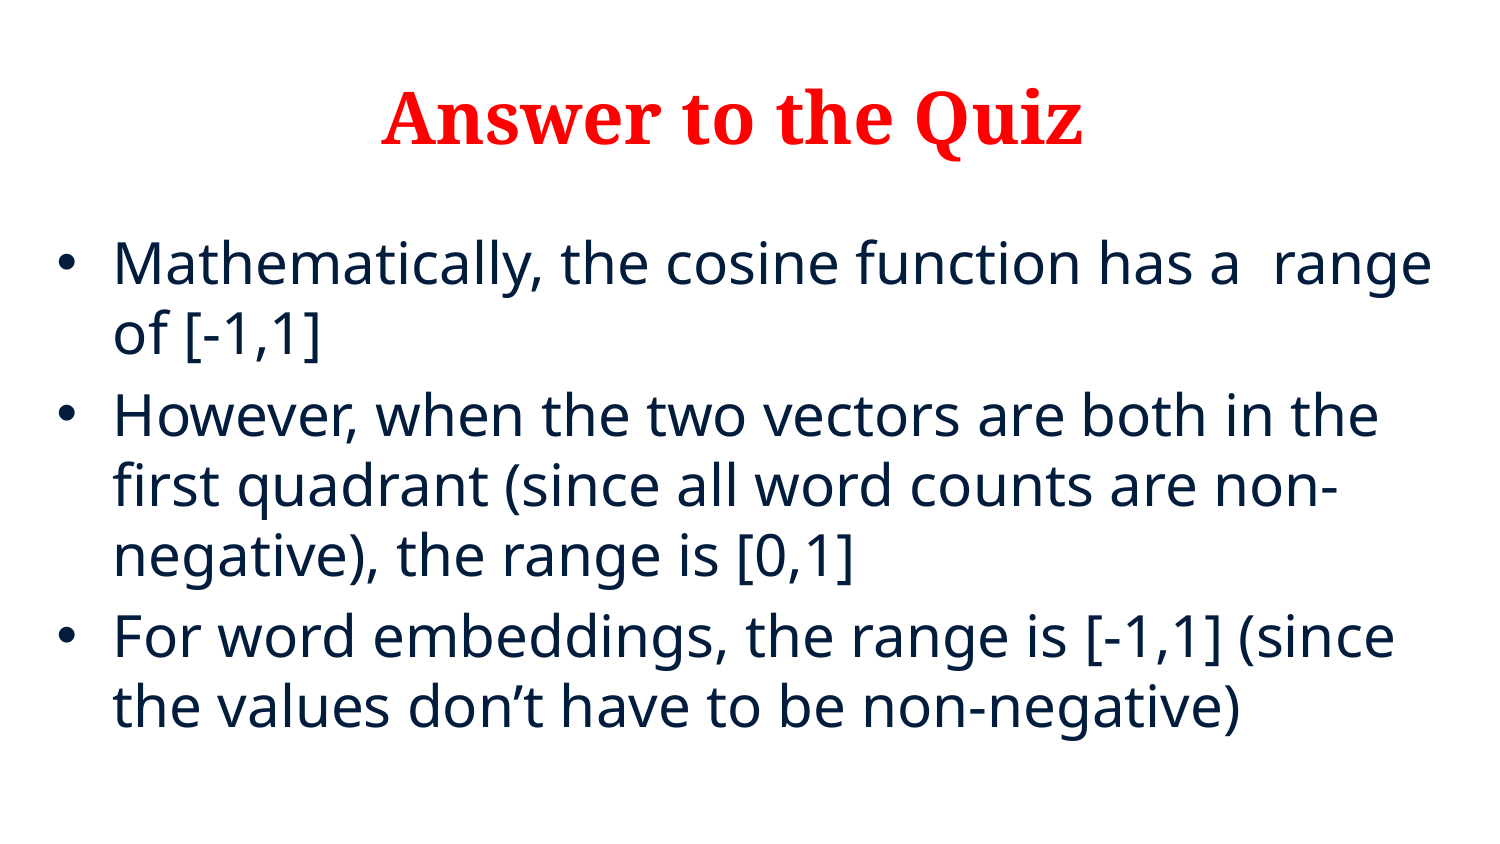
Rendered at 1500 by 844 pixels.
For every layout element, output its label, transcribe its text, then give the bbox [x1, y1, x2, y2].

list Mathematically, the cosine function has a range of [-1,1] However, when the two vectors are both in the first quadrant (since all word counts are non-negative), the range is [0,1] For word embeddings, the range is [-1,1] (since the values don’t have to be non-negative) [41, 218, 1458, 711]
title Answer to the Quiz [41, 64, 1425, 180]
